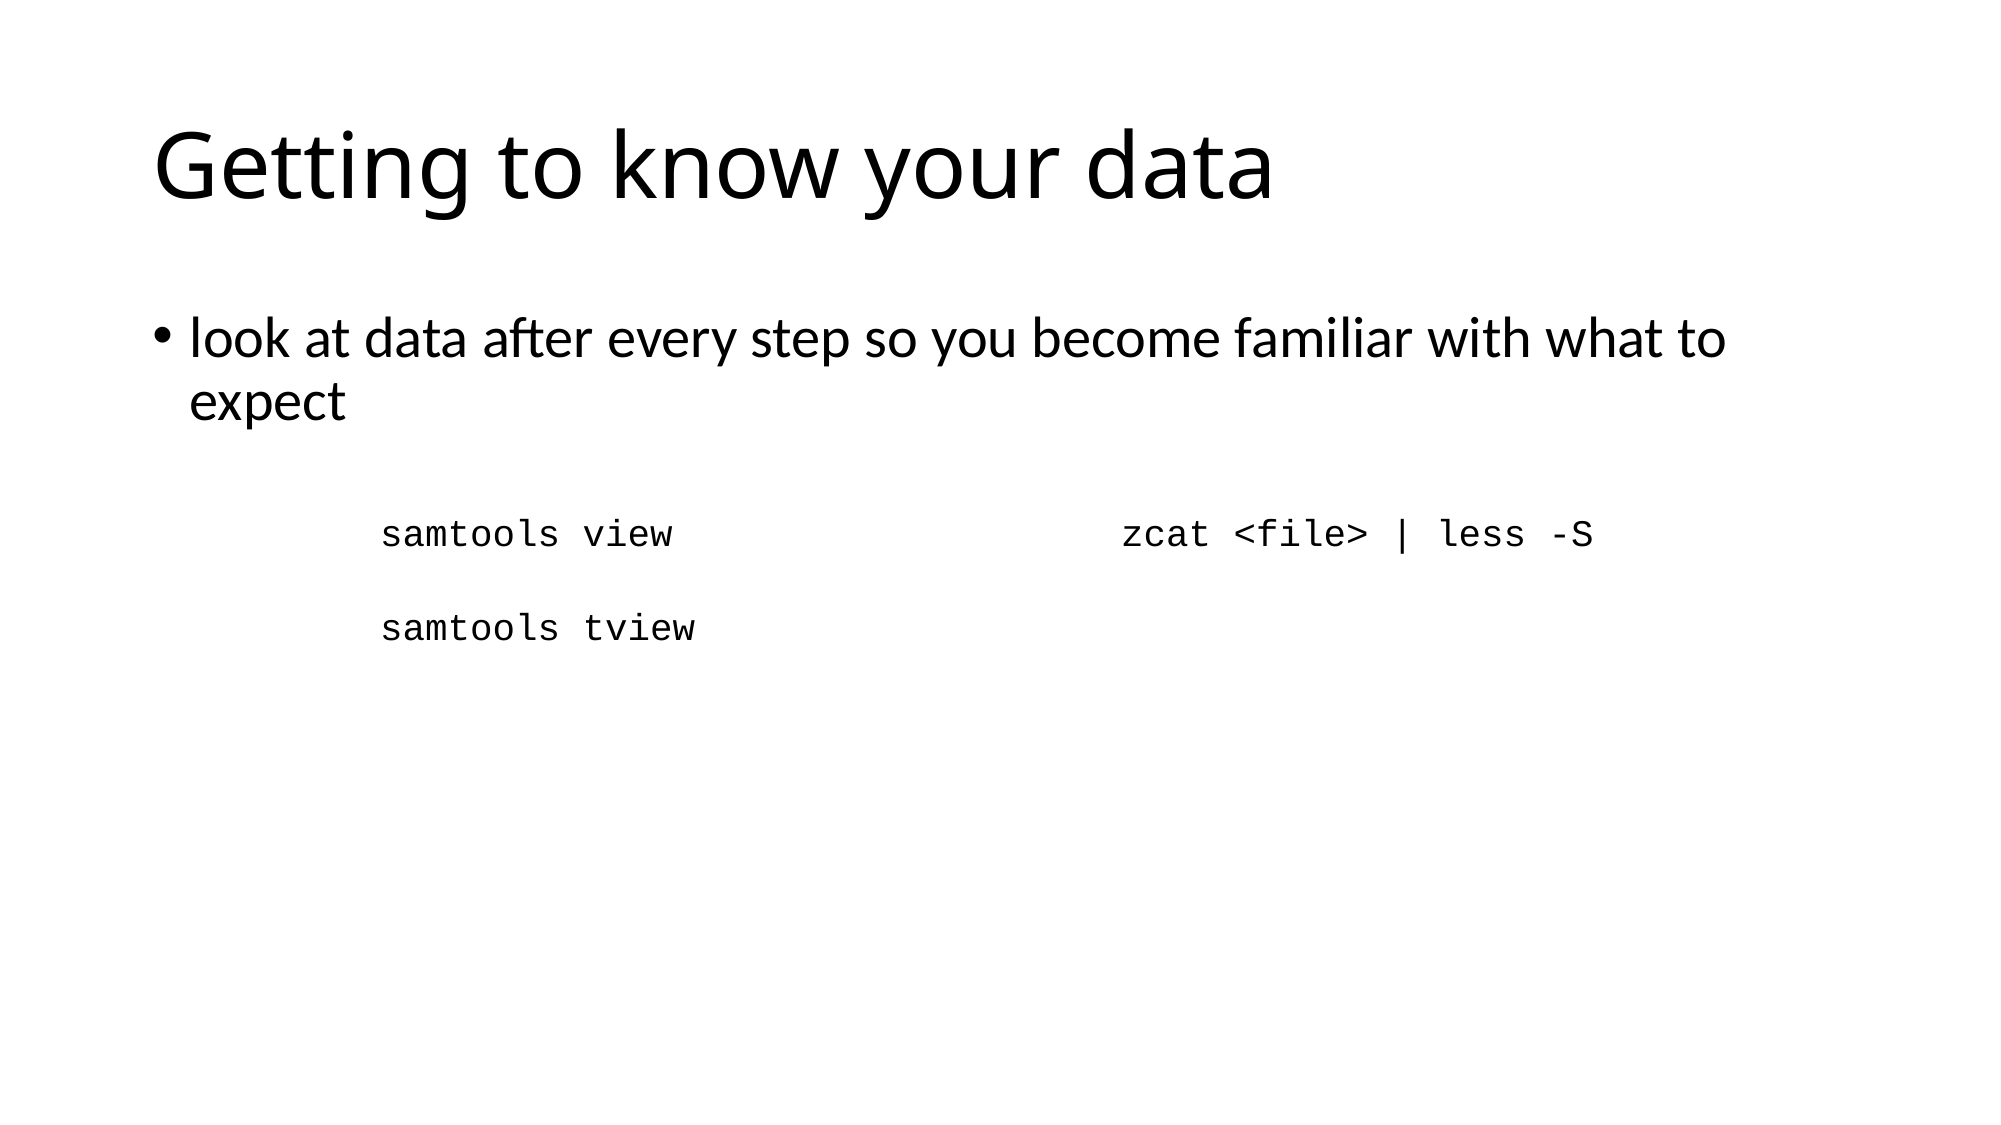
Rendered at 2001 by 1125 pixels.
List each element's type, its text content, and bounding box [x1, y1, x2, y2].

title Getting to know your data [137, 59, 1863, 278]
text_box samtools view [365, 501, 688, 562]
text_box zcat <file> | less -S [1106, 501, 1609, 562]
list look at data after every step so you become familiar with what to expect [137, 299, 1863, 1014]
text_box samtools tview [365, 595, 711, 656]
